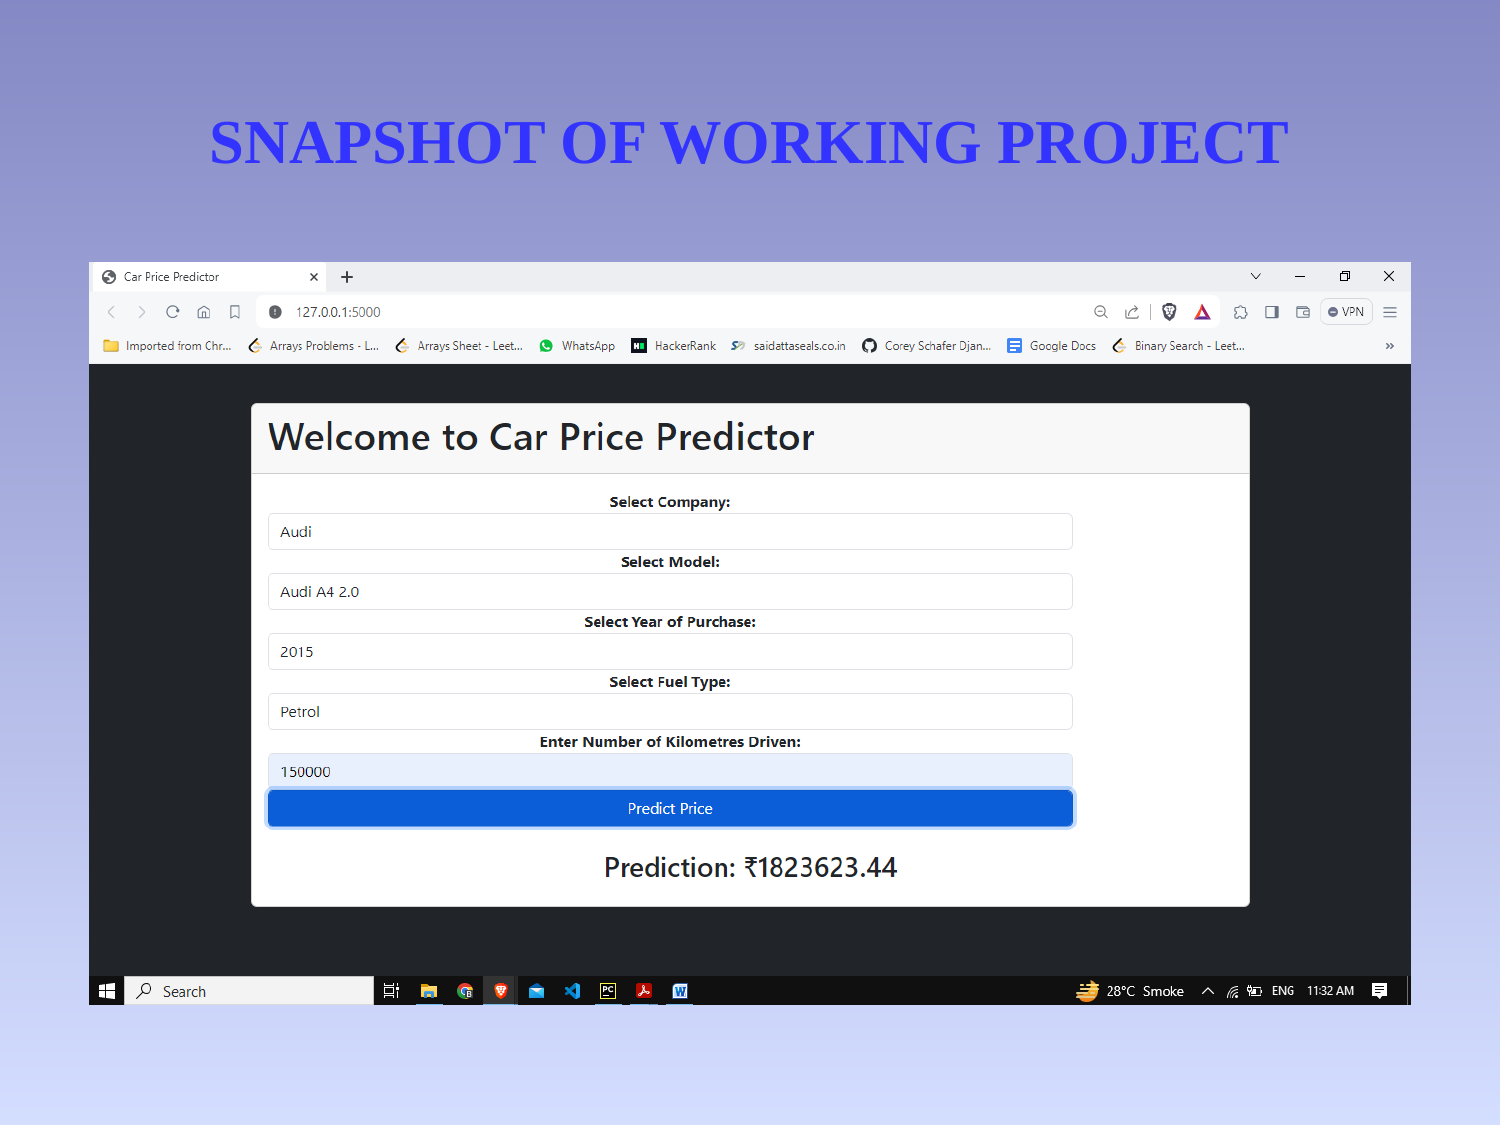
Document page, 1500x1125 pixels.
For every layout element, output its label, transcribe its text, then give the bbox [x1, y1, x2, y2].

title SNAPSHOT OF WORKING PROJECT [75, 45, 1425, 233]
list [89, 262, 1411, 1006]
